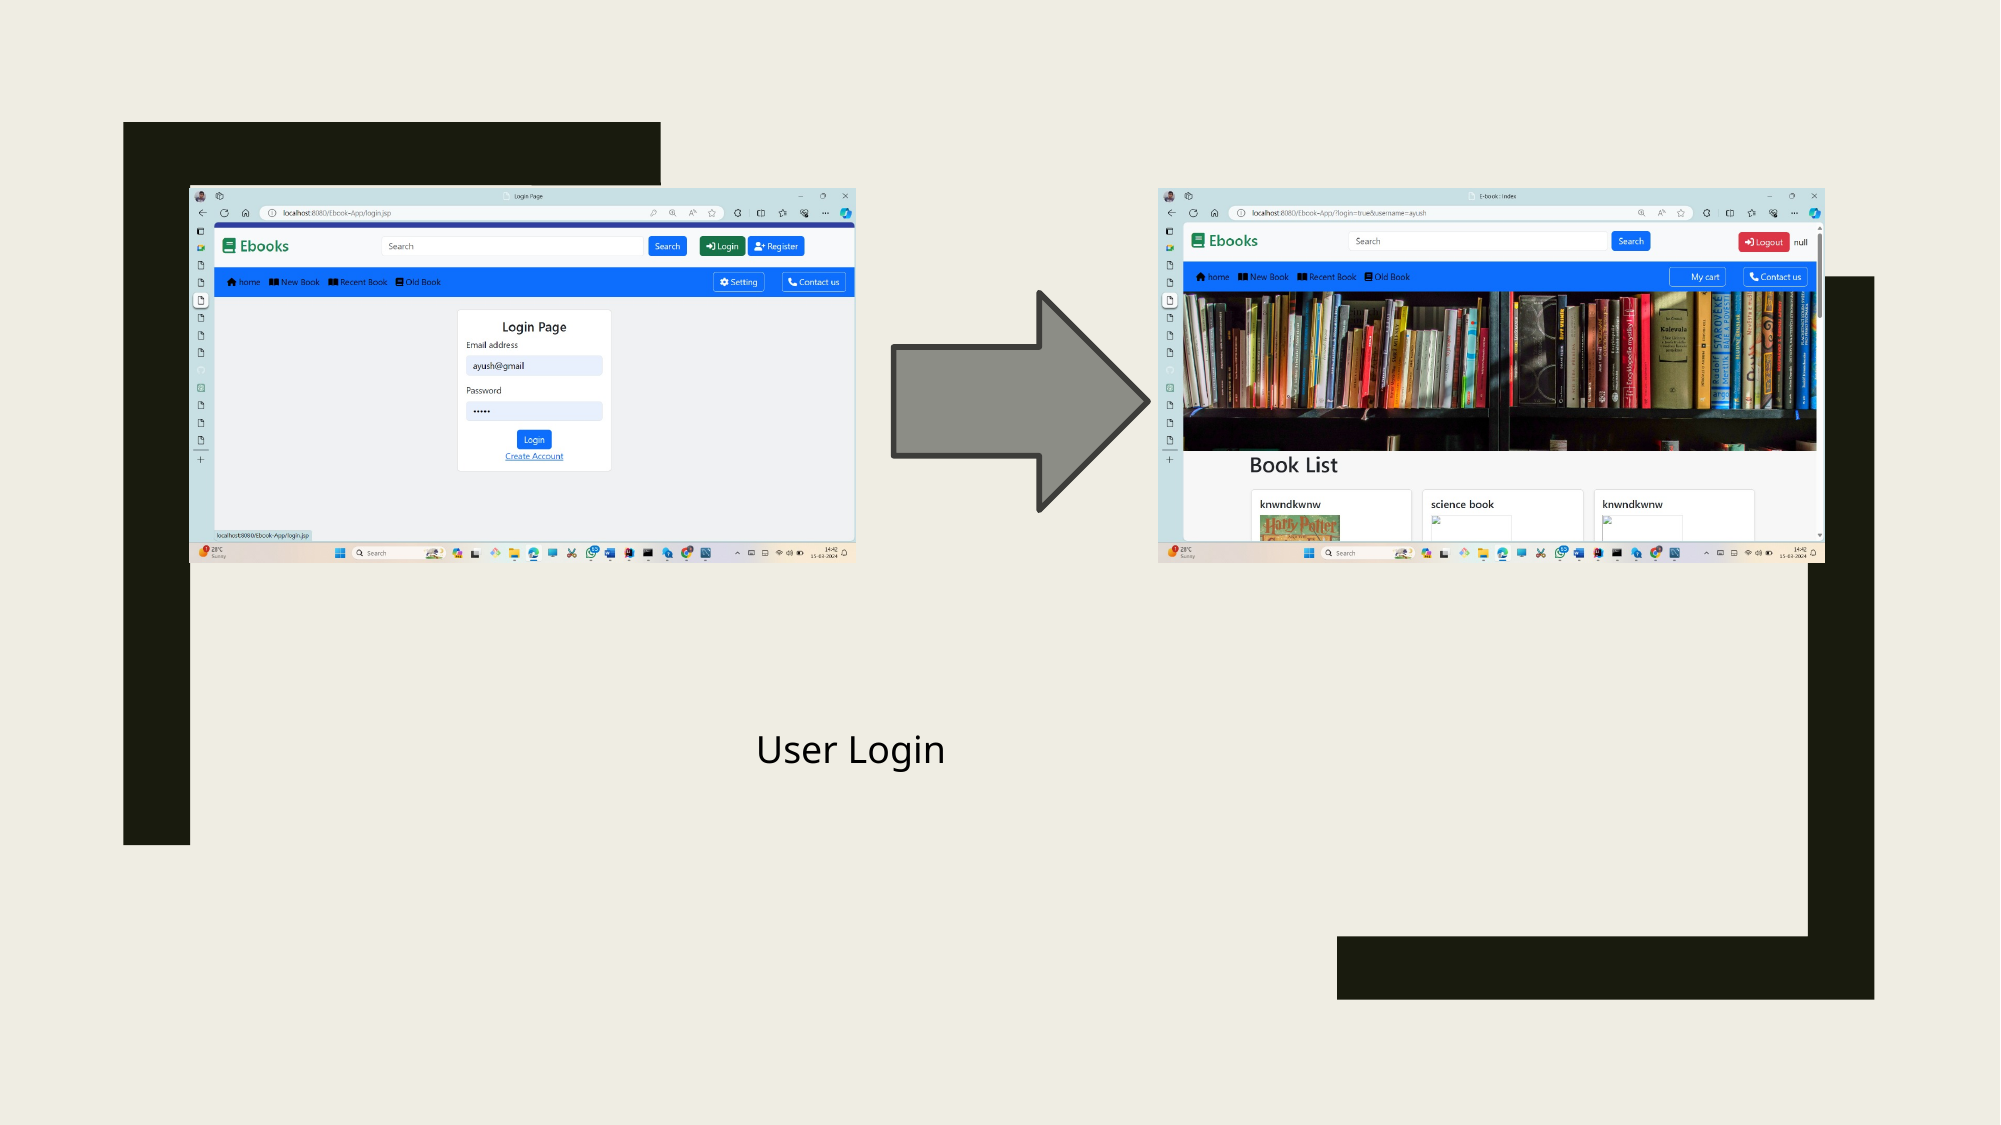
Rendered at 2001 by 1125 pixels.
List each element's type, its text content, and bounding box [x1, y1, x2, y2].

picture [189, 188, 856, 563]
text_box [890, 289, 1151, 513]
text_box User Login [741, 719, 1325, 779]
picture [1158, 188, 1825, 563]
